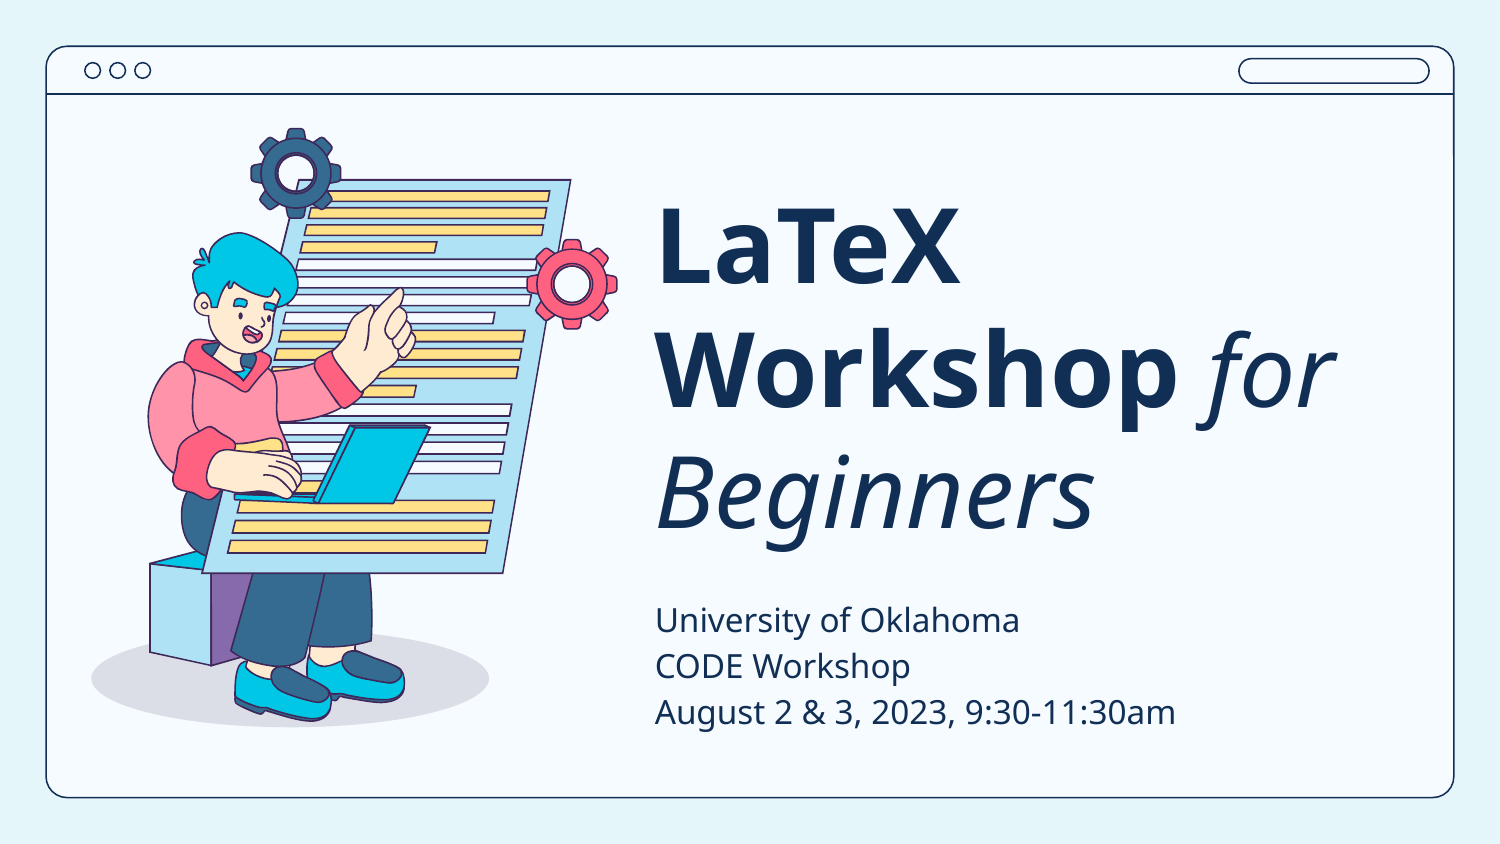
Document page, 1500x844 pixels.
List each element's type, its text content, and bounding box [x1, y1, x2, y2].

title LaTeX Workshop for Beginners [639, 198, 1383, 564]
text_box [90, 127, 618, 728]
subtitle University of Oklahoma CODE Workshop August 2 & 3, 2023, 9:30-11:30am [639, 578, 1383, 657]
